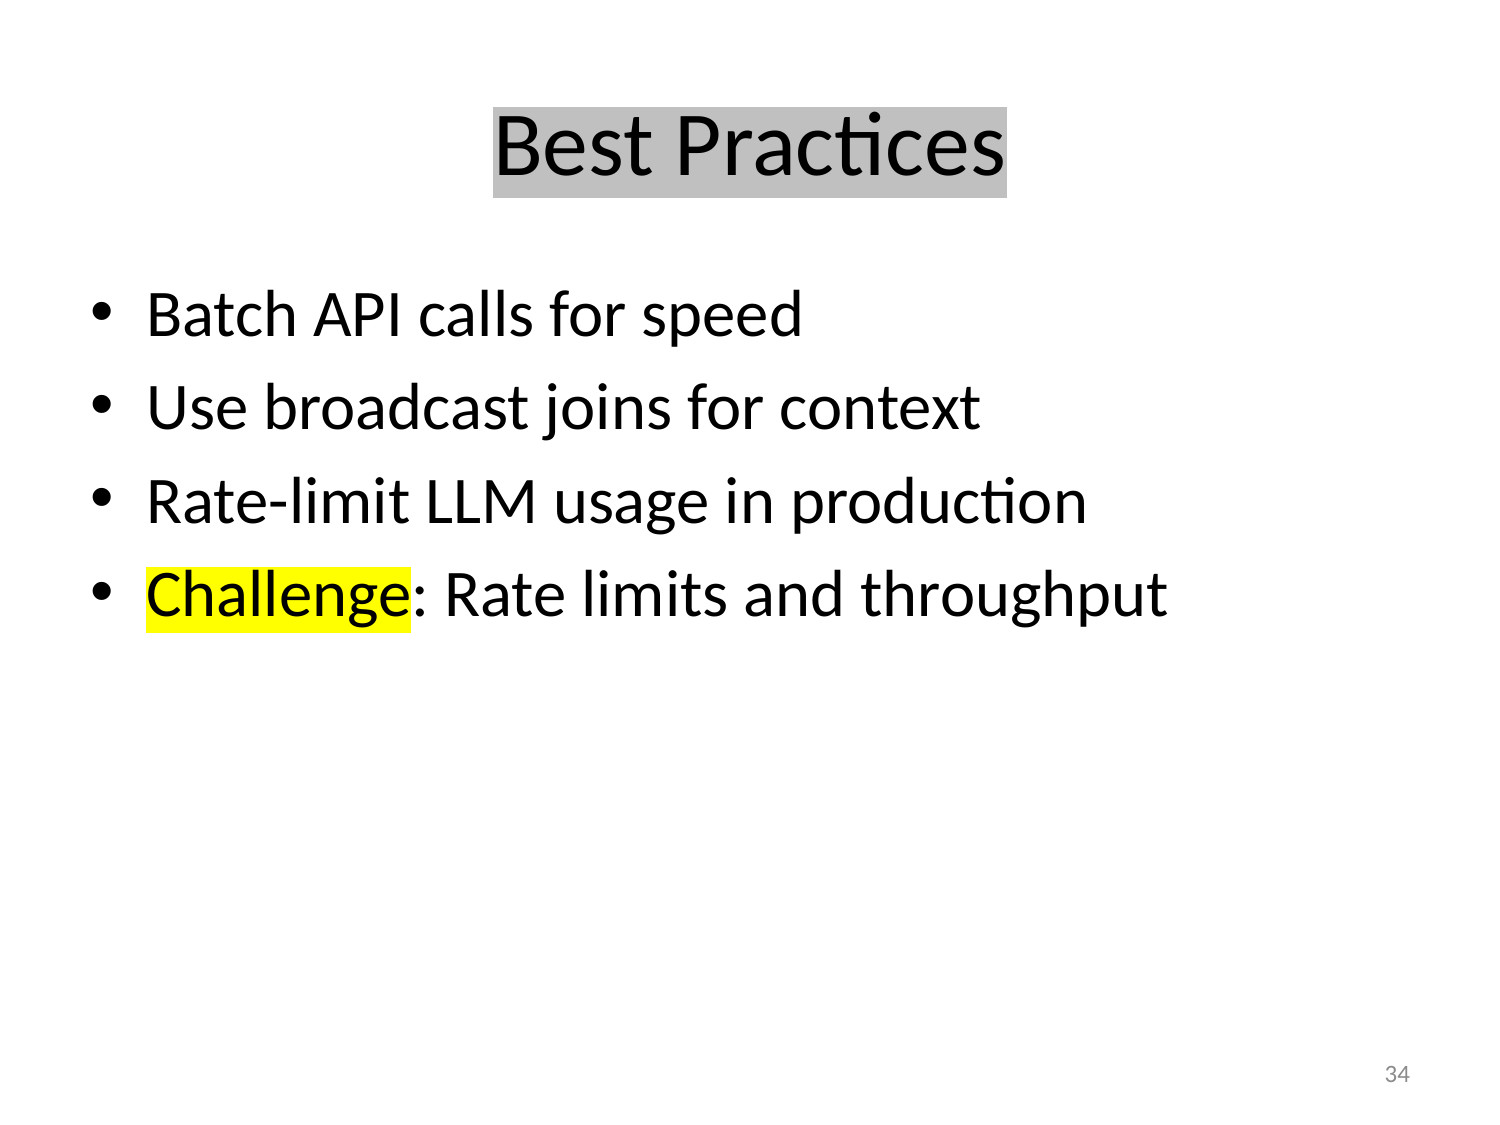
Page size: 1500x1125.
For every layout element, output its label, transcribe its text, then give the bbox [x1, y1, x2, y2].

slide_number 34 [1074, 1042, 1425, 1103]
title Best Practices [75, 45, 1425, 233]
list Batch API calls for speed Use broadcast joins for context Rate-limit LLM usage in production Challenge: Rate limits and throughput [75, 262, 1425, 1005]
